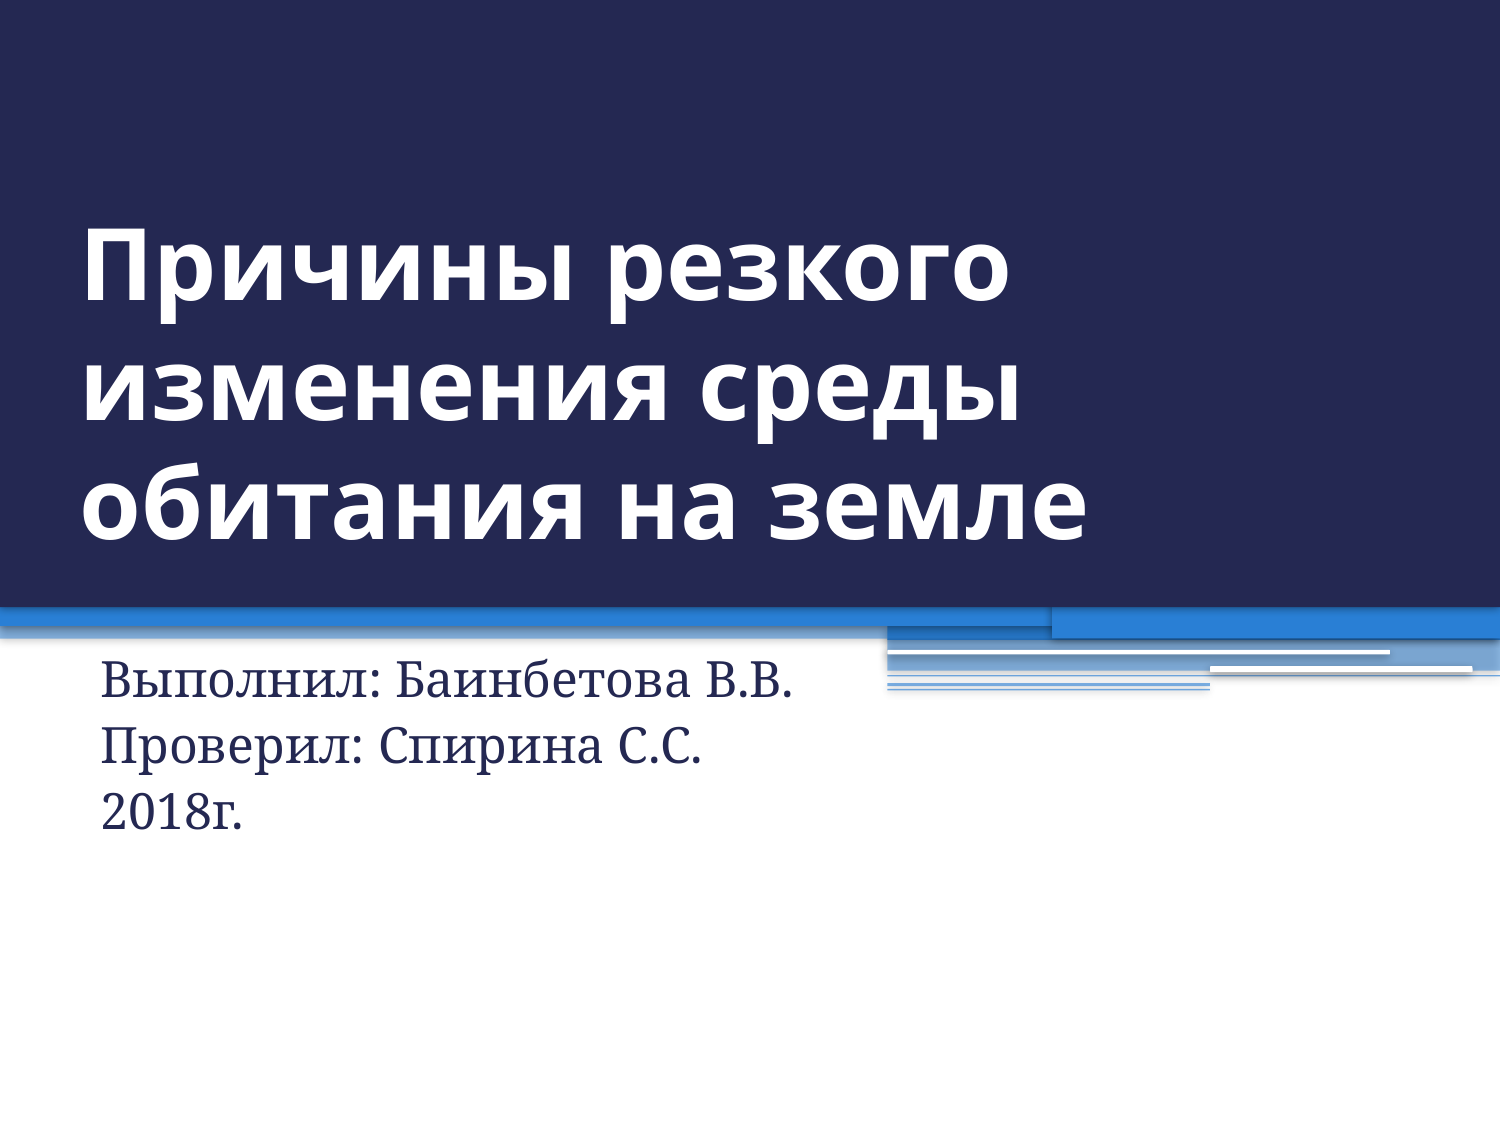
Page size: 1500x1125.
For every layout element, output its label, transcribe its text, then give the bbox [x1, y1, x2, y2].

subtitle Выполнил: Баинбетова В.В. Проверил: Спирина С.С. 2018г. [75, 639, 888, 928]
title Причины резкого изменения среды обитания на земле [64, 255, 1453, 568]
